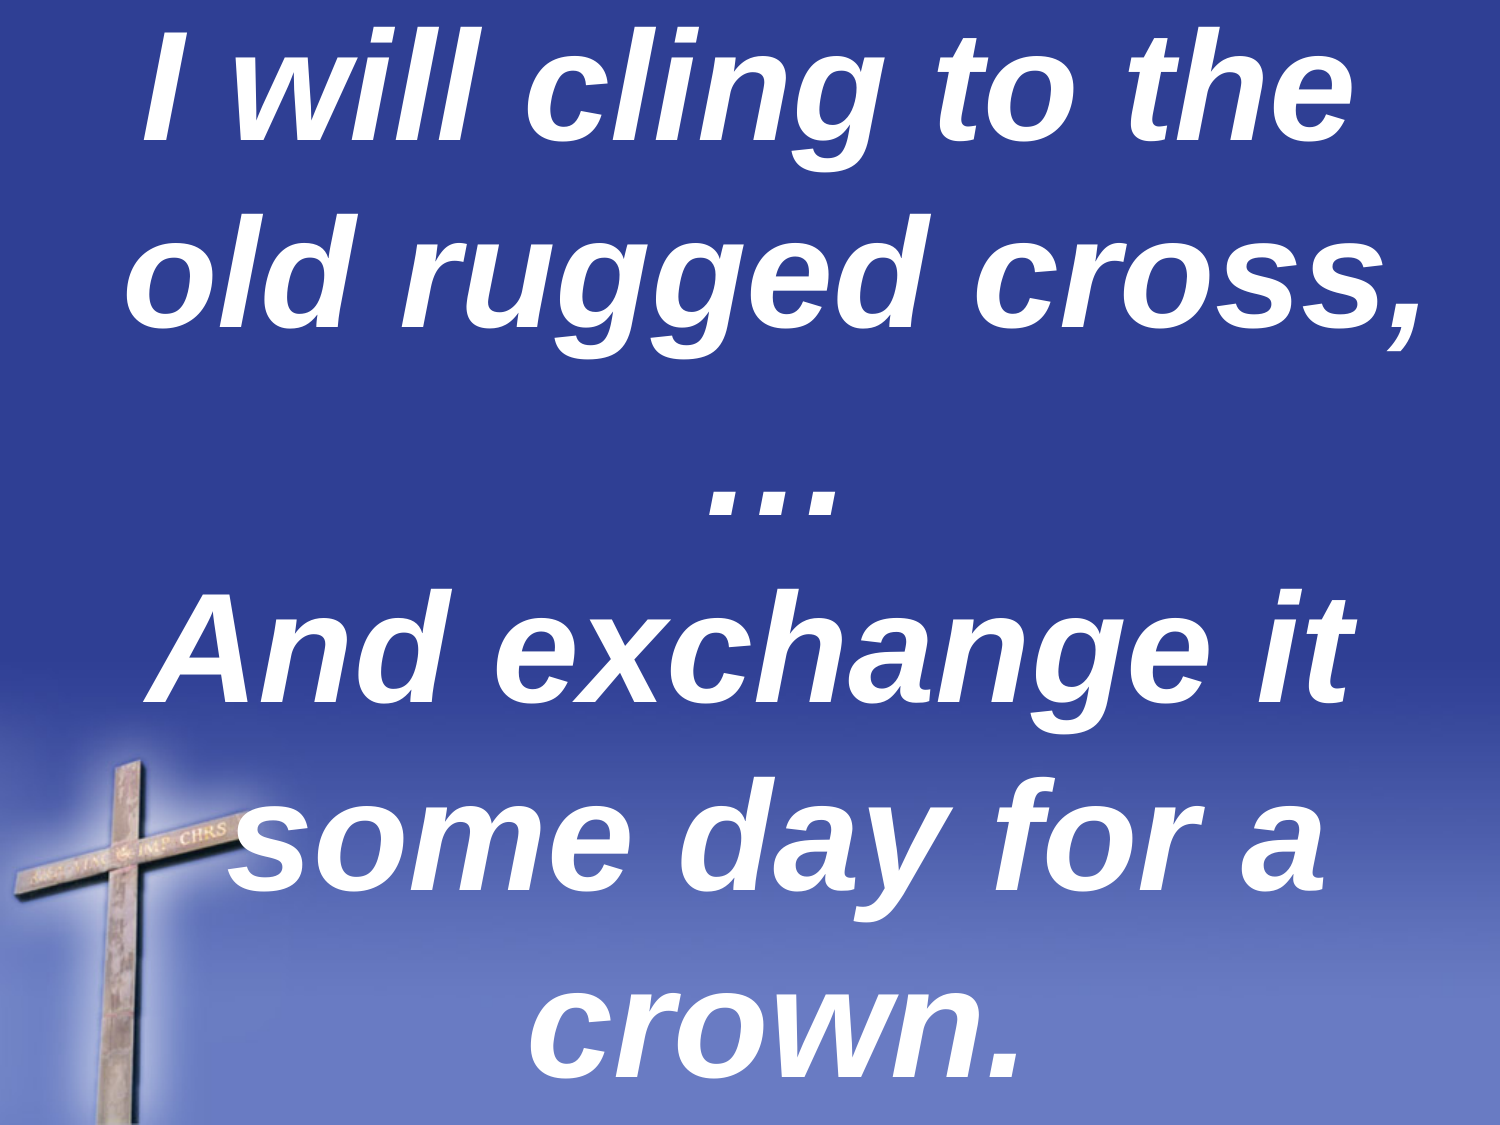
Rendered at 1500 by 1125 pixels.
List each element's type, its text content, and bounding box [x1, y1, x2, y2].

list I will cling to the old rugged cross,… And exchange it some day for a crown. [0, 0, 1500, 1125]
